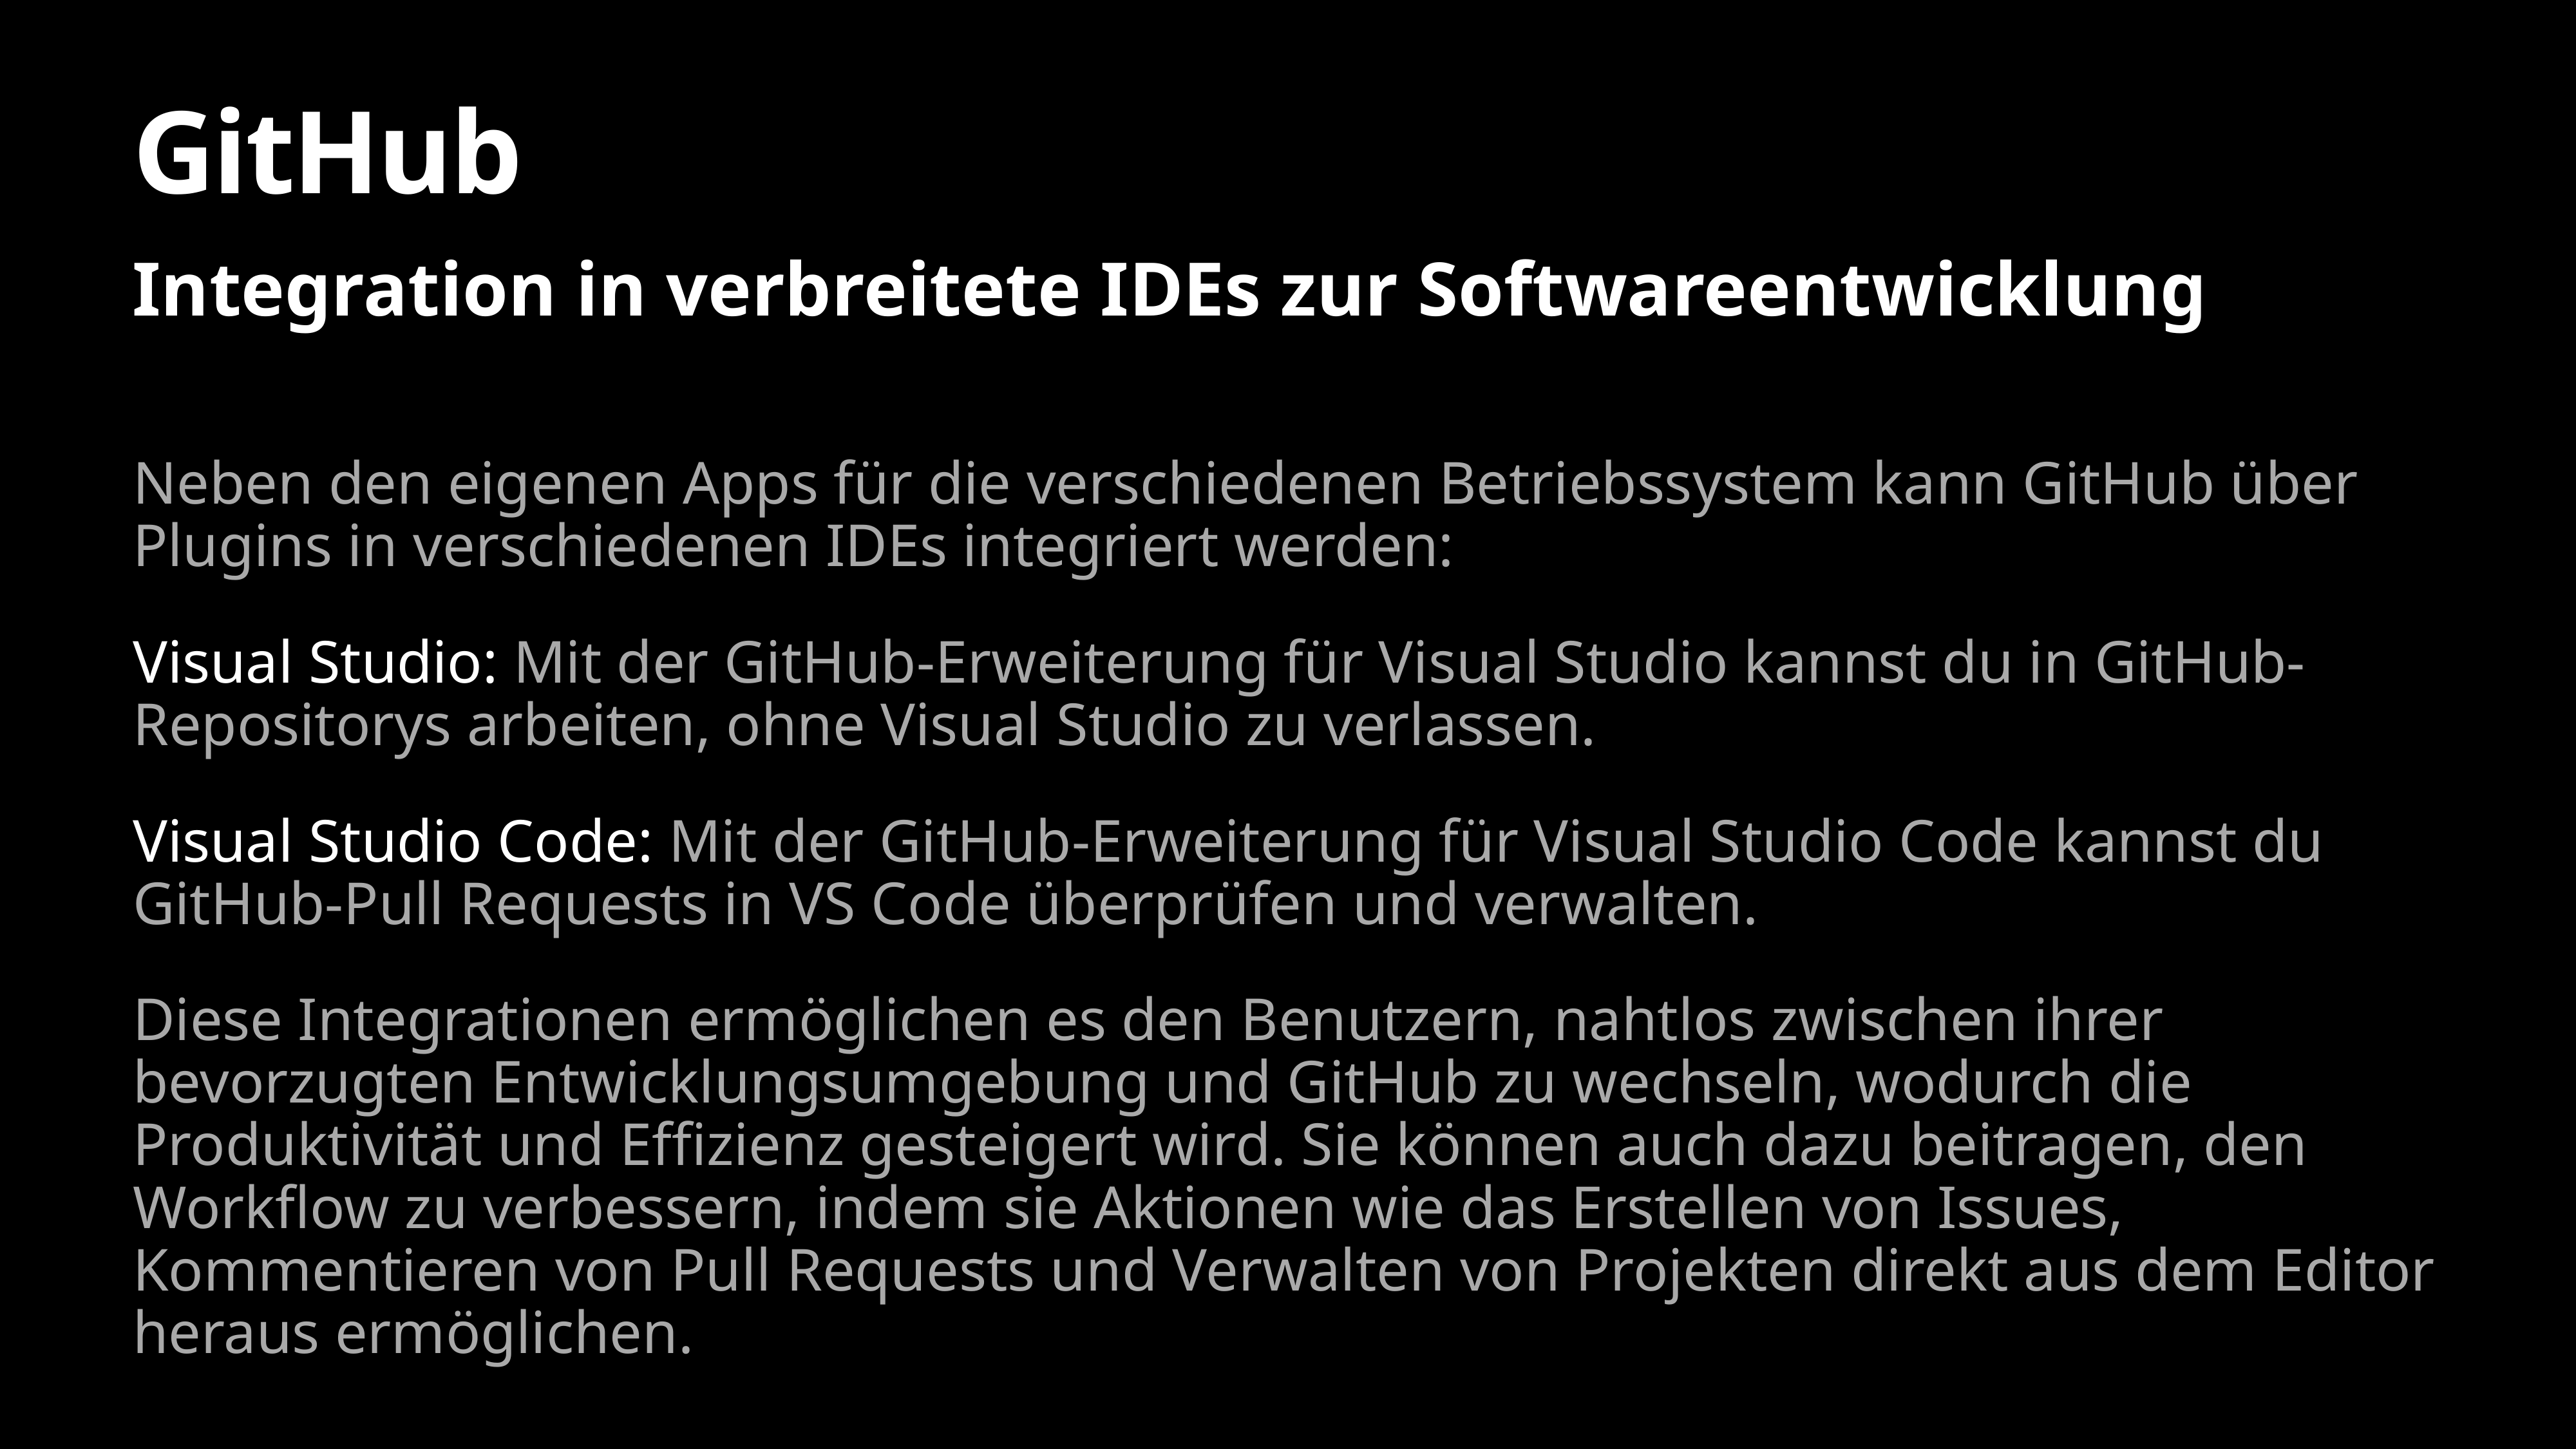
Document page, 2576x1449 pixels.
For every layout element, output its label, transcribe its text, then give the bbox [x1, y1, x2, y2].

list Neben den eigenen Apps für die verschiedenen Betriebssystem kann GitHub über Plugins in verschiedenen IDEs integriert werden: Visual Studio: Mit der GitHub-Erweiterung für Visual Studio kannst du in GitHub-Repositorys arbeiten, ohne Visual Studio zu verlassen. Visual Studio Code: Mit der GitHub-Erweiterung für Visual Studio Code kannst du GitHub-Pull Requests in VS Code überprüfen und verwalten. Diese Integrationen ermöglichen es den Benutzern, nahtlos zwischen ihrer bevorzugten Entwicklungsumgebung und GitHub zu wechseln, wodurch die Produktivität und Effizienz gesteigert wird. Sie können auch dazu beitragen, den Workflow zu verbessern, indem sie Aktionen wie das Erstellen von Issues, Kommentieren von Pull Requests und Verwalten von Projekten direkt aus dem Editor heraus ermöglichen. [127, 448, 2449, 1321]
list Integration in verbreitete IDEs zur Softwareentwicklung [127, 236, 2449, 337]
title GitHub [127, 100, 2449, 236]
